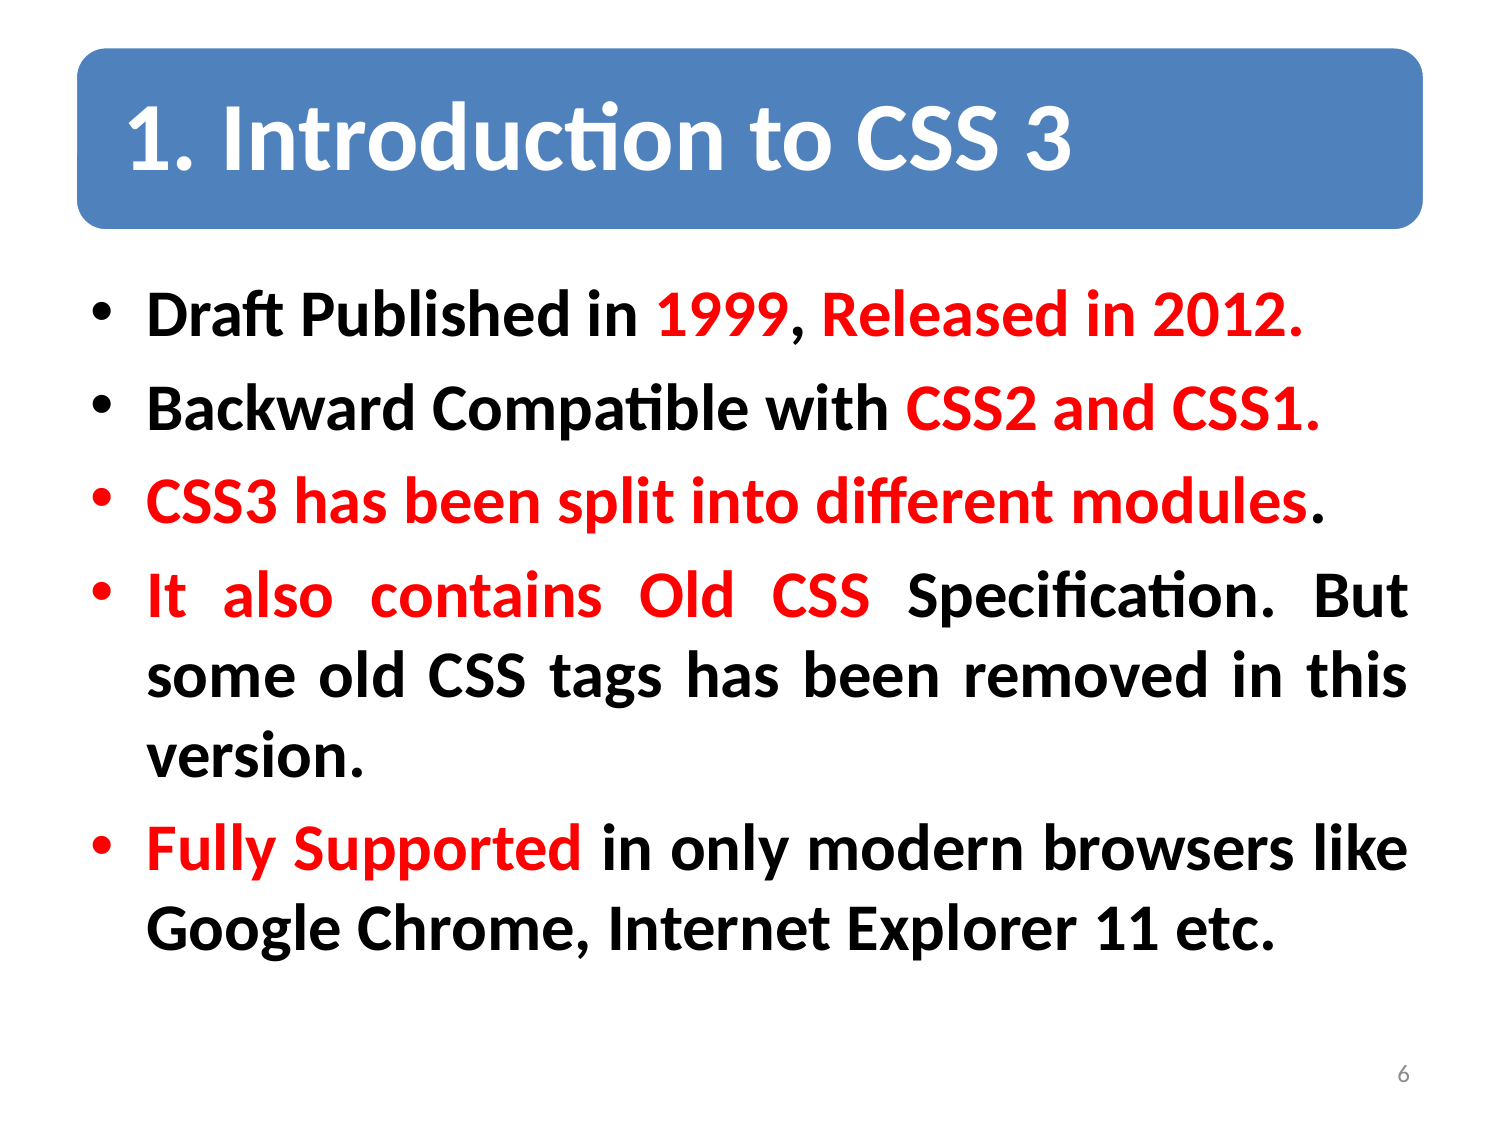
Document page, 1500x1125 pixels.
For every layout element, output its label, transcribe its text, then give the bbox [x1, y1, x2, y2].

list Draft Published in 1999, Released in 2012. Backward Compatible with CSS2 and CSS1. CSS3 has been split into different modules. It also contains Old CSS Specification. But some old CSS tags has been removed in this version. Fully Supported in only modern browsers like Google Chrome, Internet Explorer 11 etc. [75, 262, 1425, 1005]
slide_number 6 [1074, 1042, 1425, 1103]
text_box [74, 44, 1426, 233]
